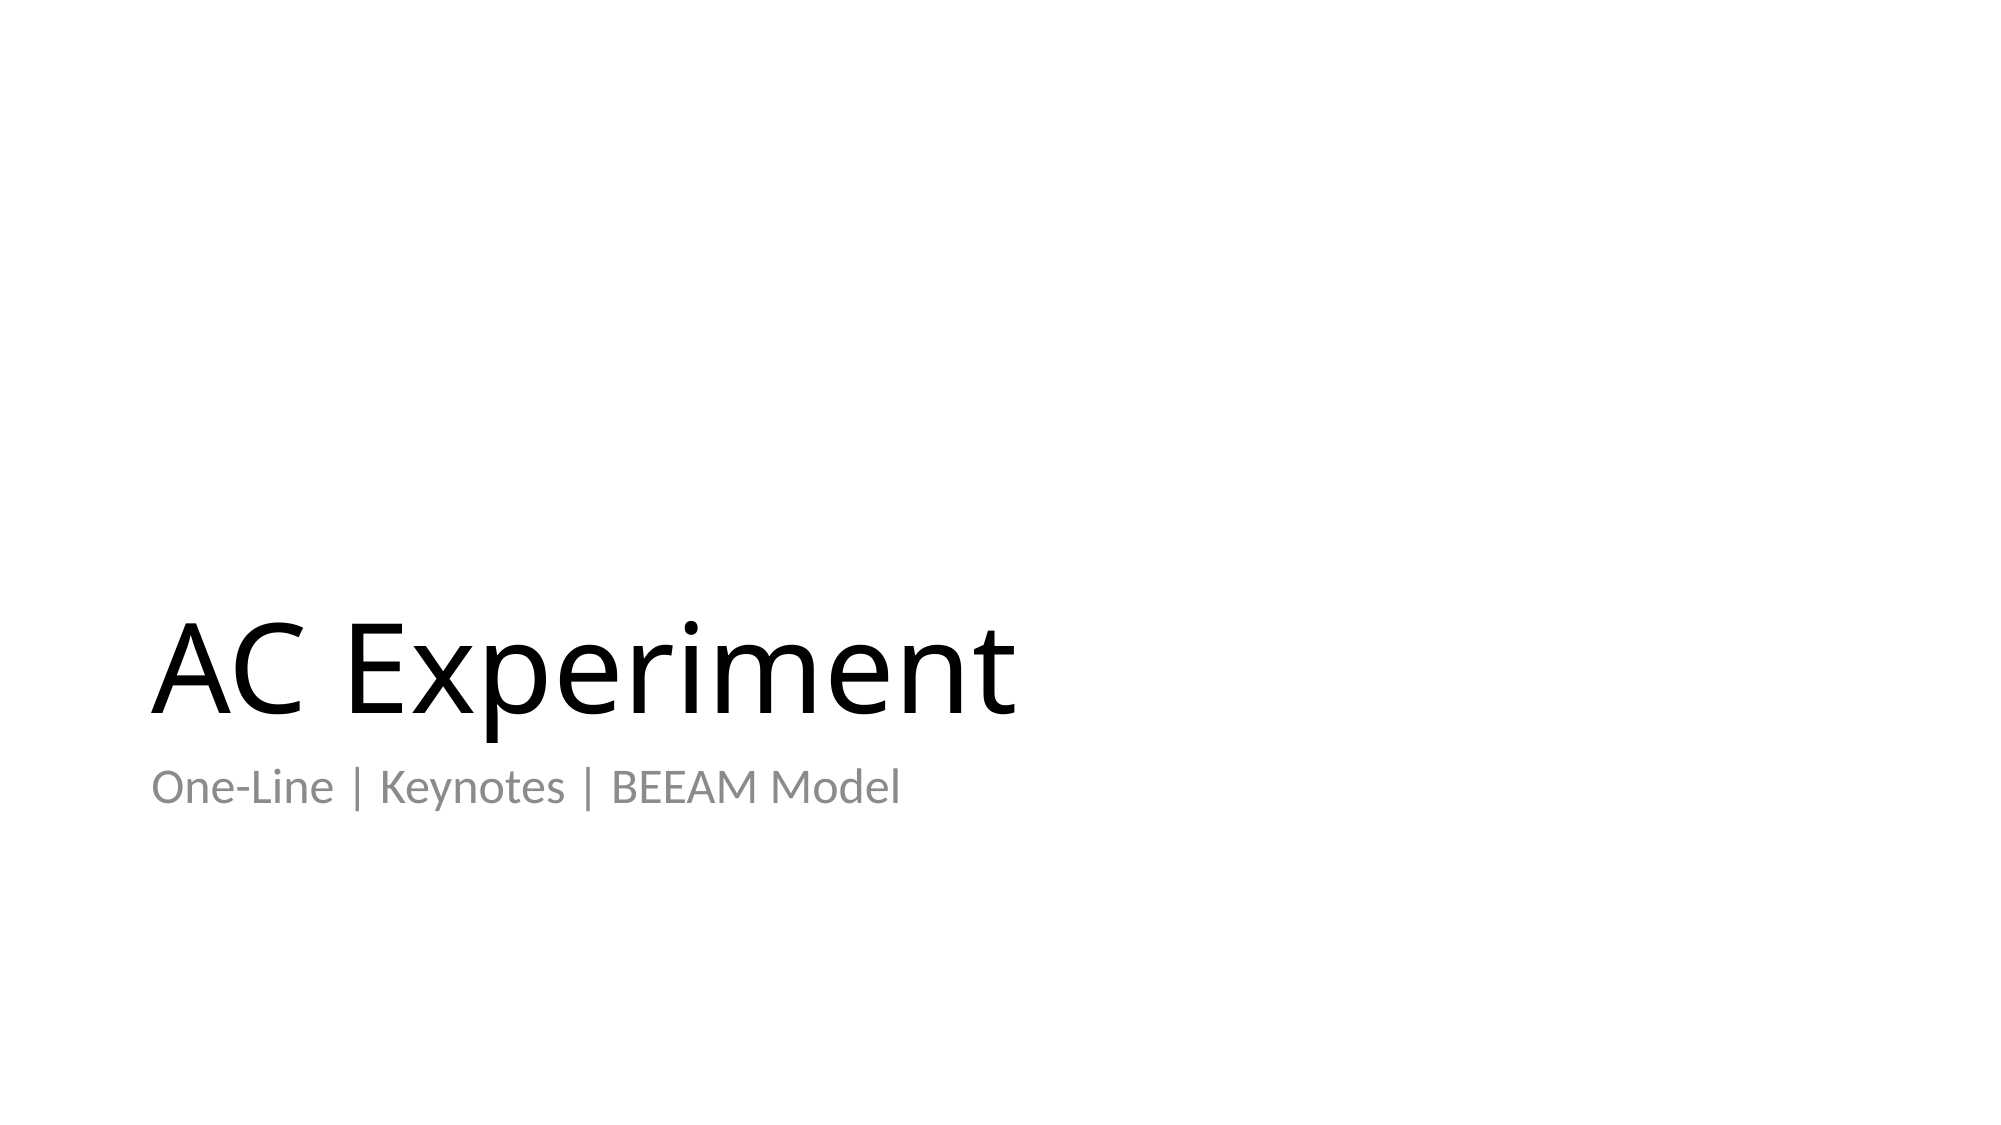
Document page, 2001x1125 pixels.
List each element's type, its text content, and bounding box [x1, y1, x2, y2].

title AC Experiment [136, 280, 1862, 749]
list One-Line | Keynotes | BEEAM Model [136, 752, 1862, 999]
